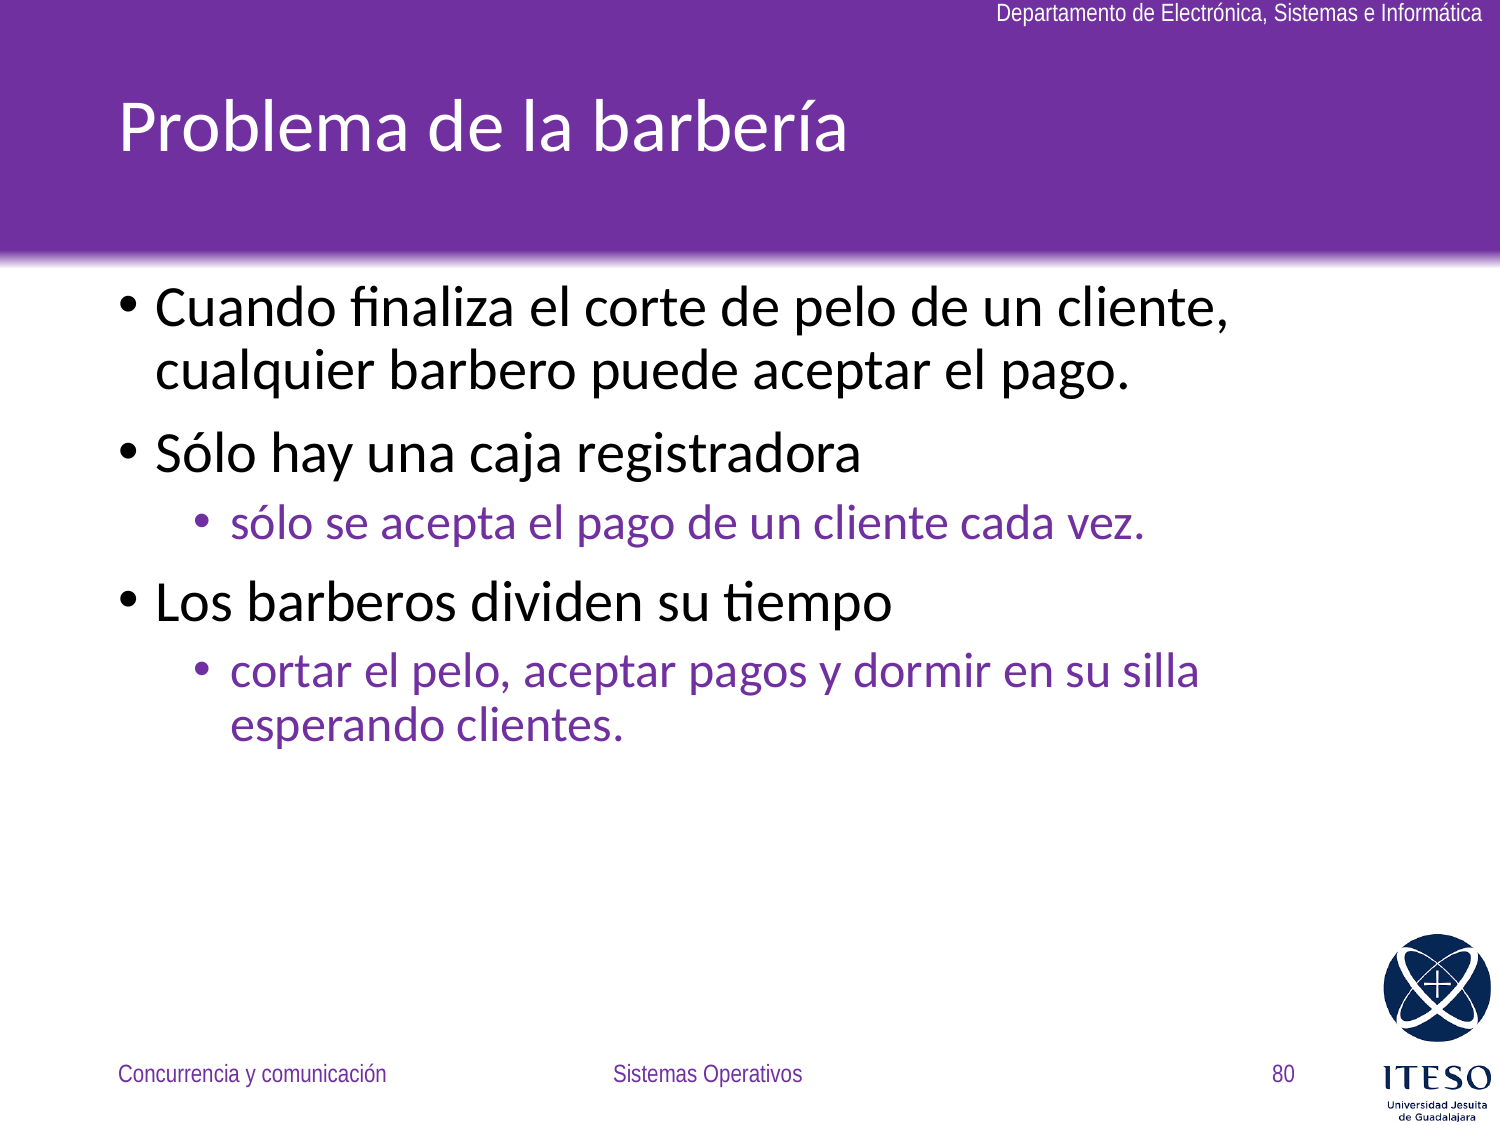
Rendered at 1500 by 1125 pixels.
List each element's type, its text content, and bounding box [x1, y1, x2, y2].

slide_number 80 [972, 1042, 1310, 1103]
list Cuando finaliza el corte de pelo de un cliente, cualquier barbero puede aceptar el pago. Sólo hay una caja registradora sólo se acepta el pago de un cliente cada vez. Los barberos dividen su tiempo cortar el pelo, aceptar pagos y dormir en su silla esperando clientes. [103, 268, 1397, 1014]
title Problema de la barbería [103, 23, 1397, 232]
slide_number Concurrencia y comunicación [103, 1042, 441, 1103]
footer Sistemas Operativos [454, 1042, 962, 1103]
picture [1383, 934, 1491, 1122]
